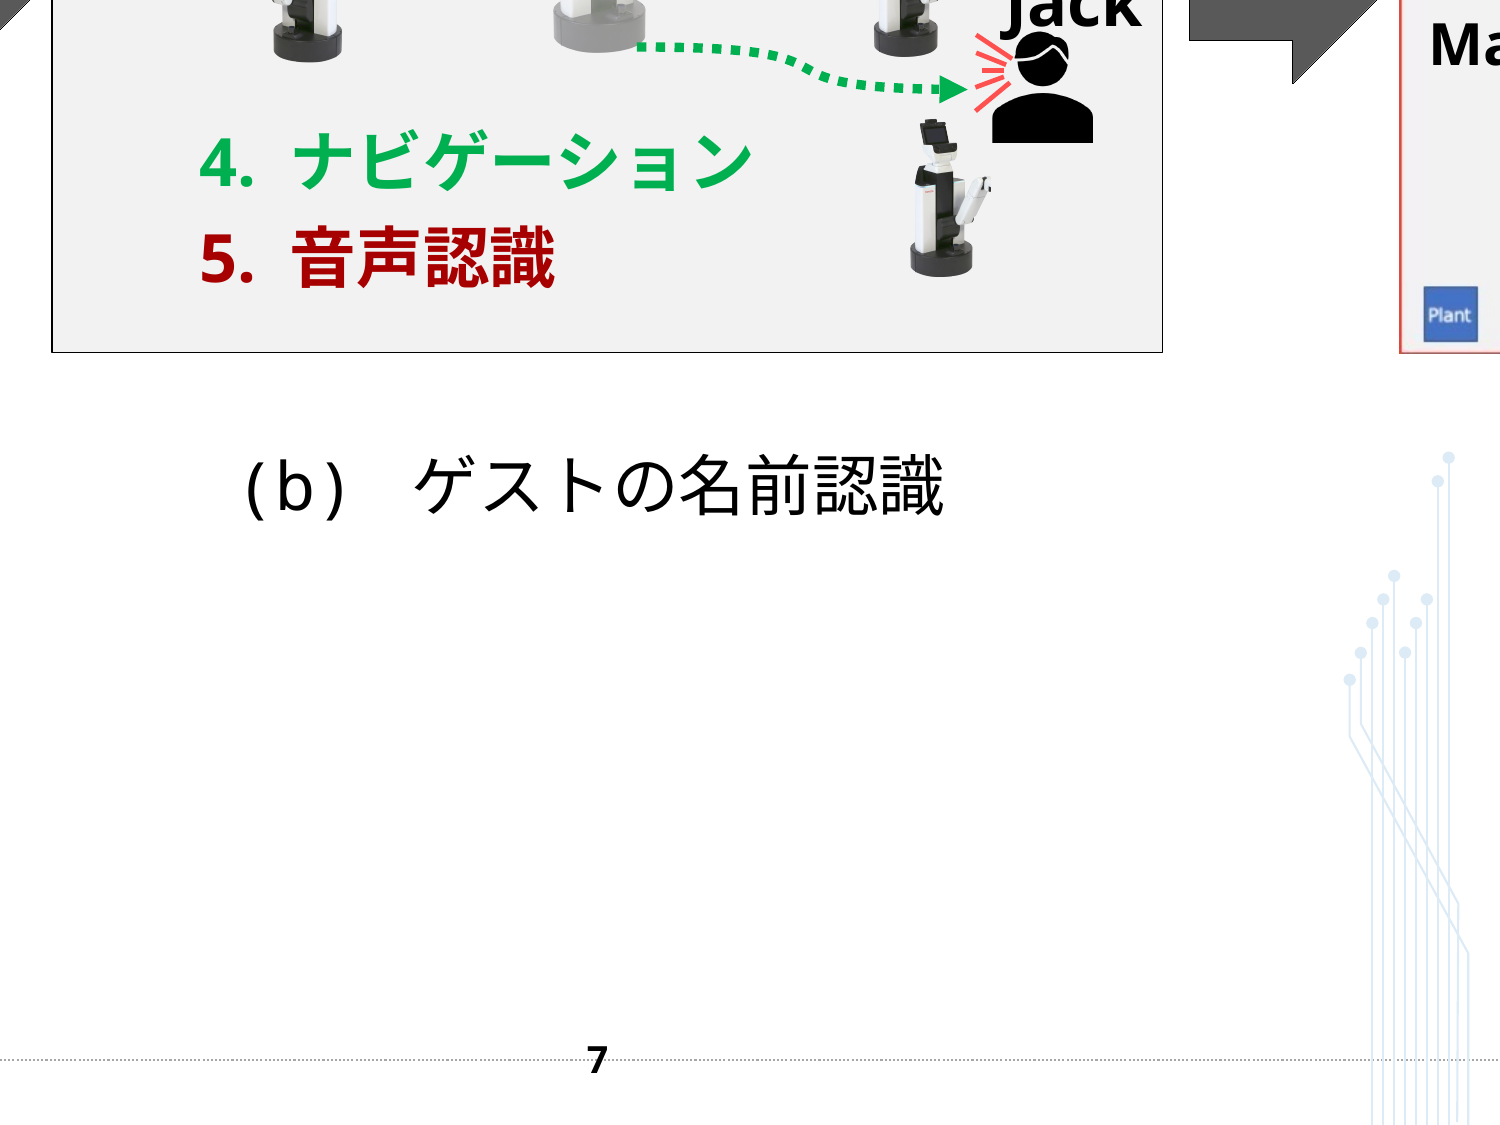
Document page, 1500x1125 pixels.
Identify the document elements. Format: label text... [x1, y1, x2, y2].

slide_number 6 [549, 1040, 647, 1084]
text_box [0, 0, 1500, 519]
